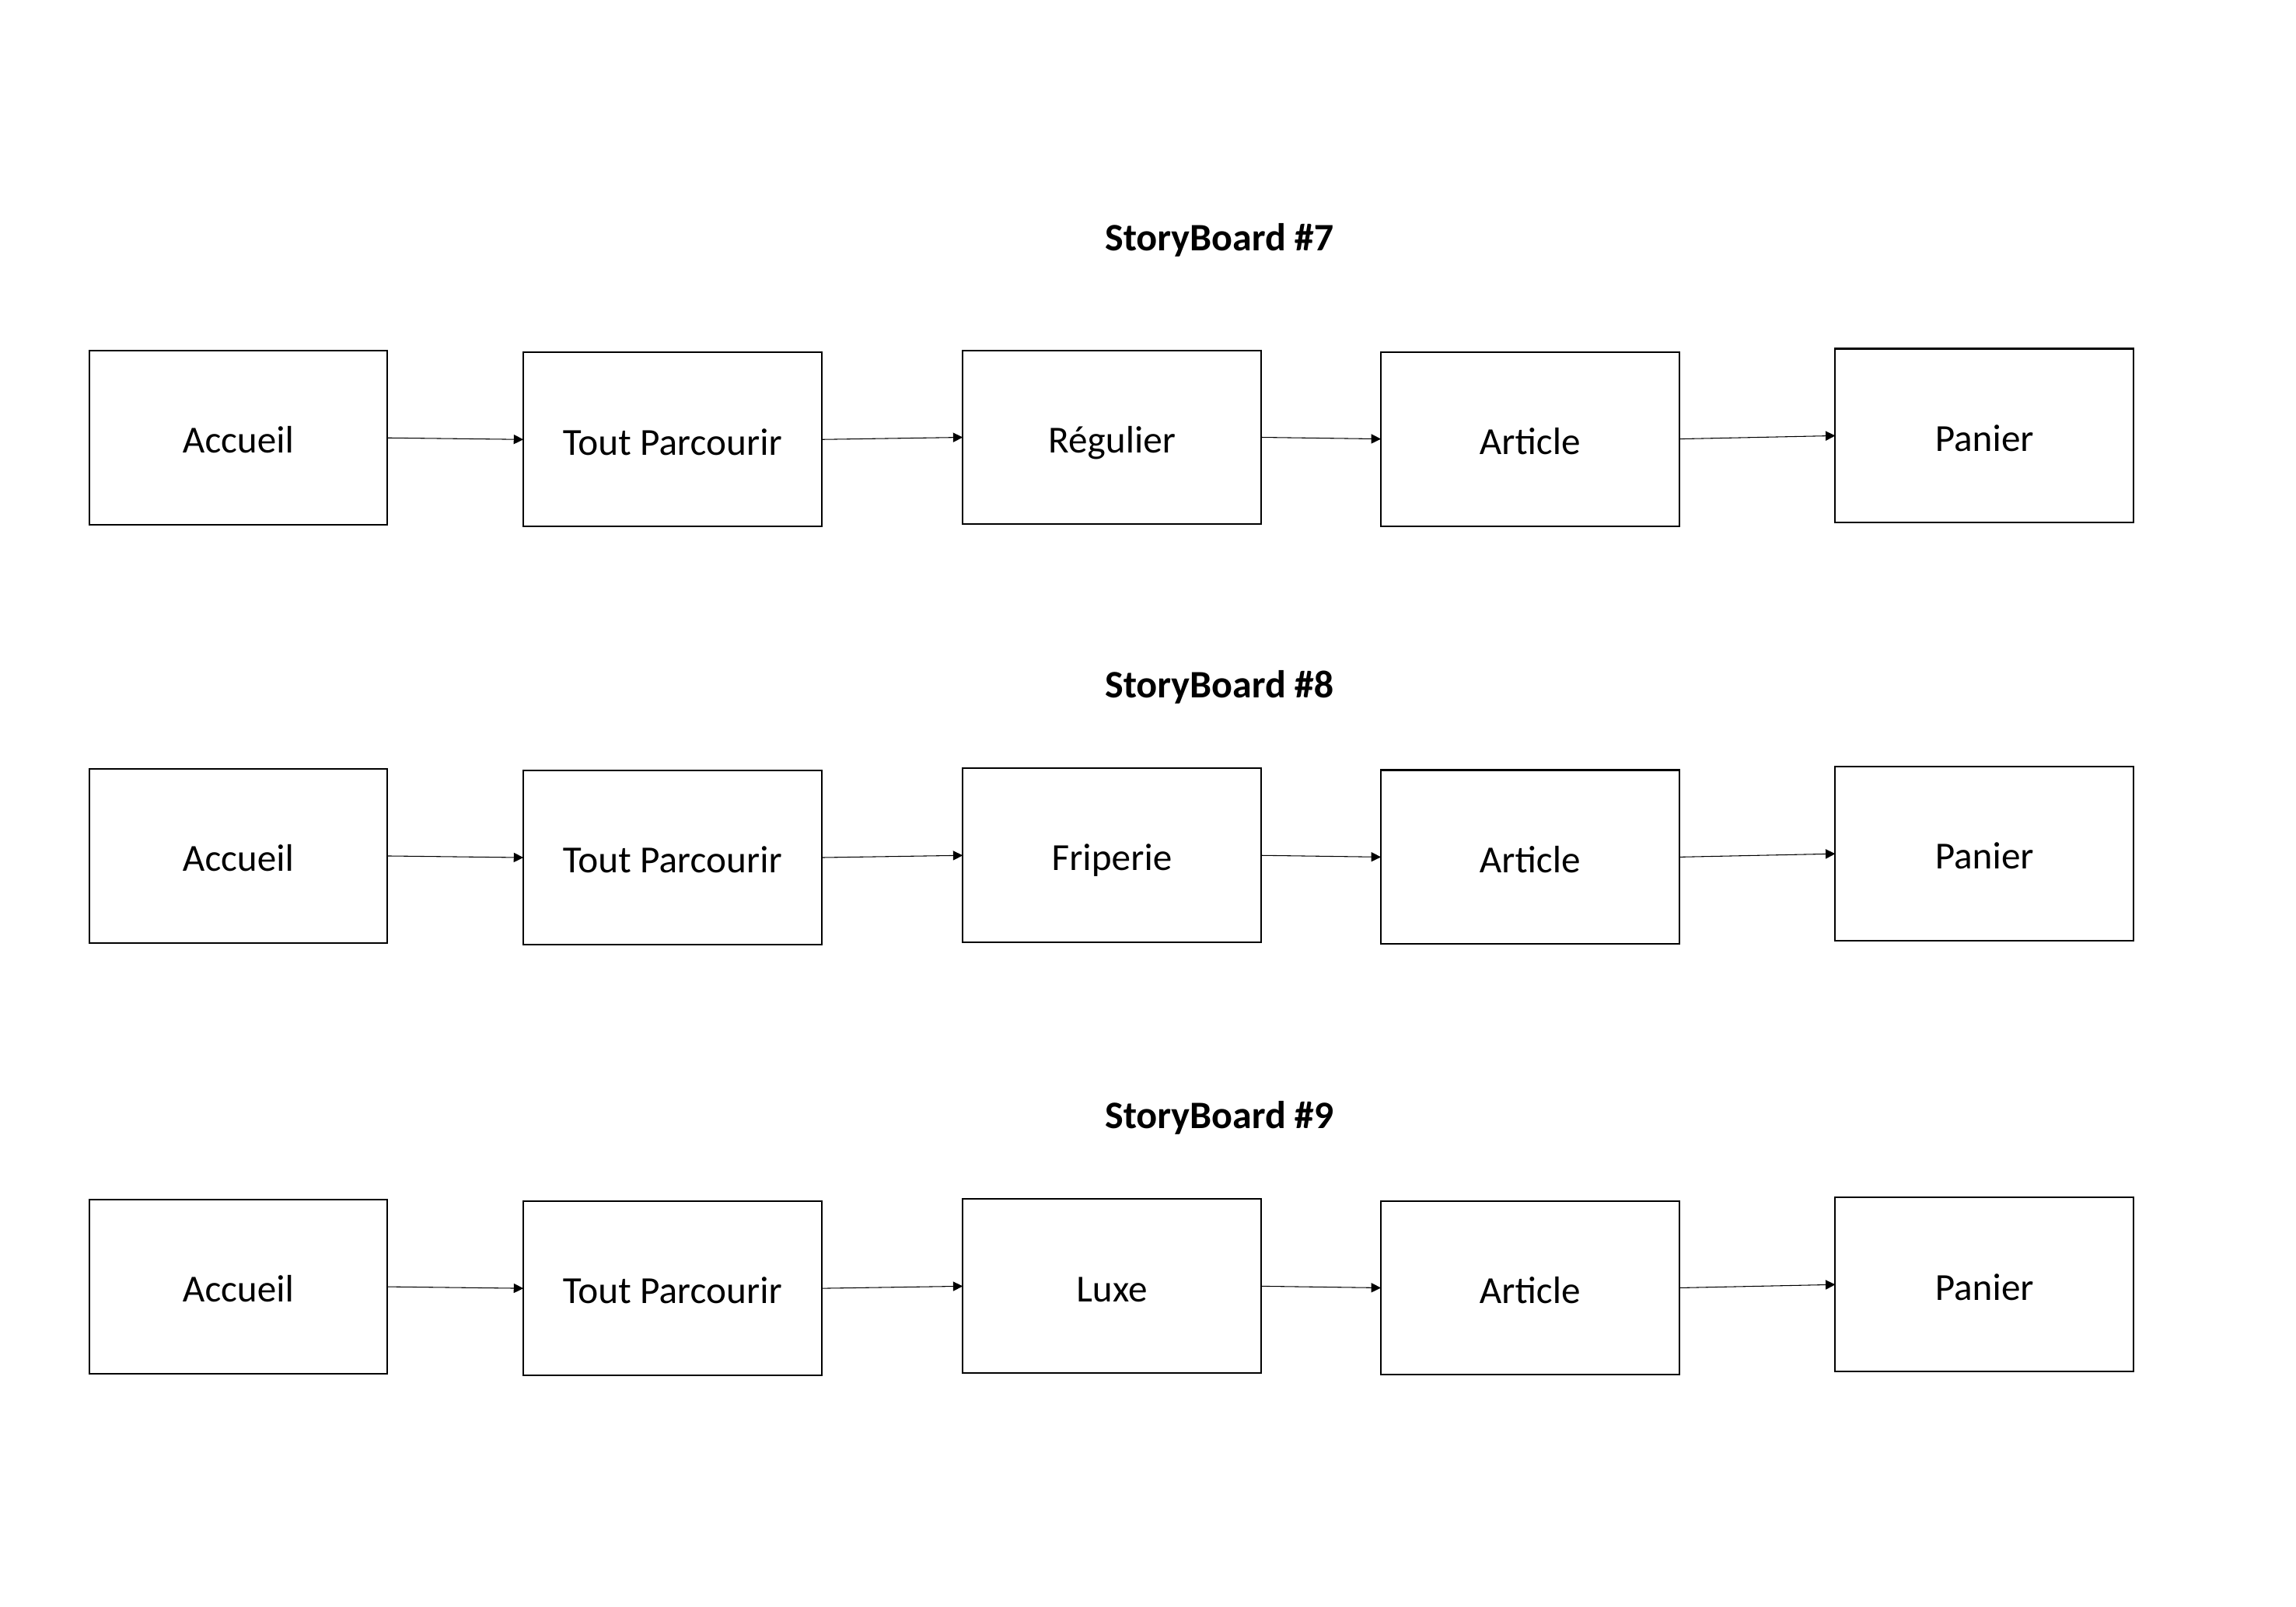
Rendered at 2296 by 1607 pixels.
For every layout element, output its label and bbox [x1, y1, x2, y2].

text_box [89, 205, 2134, 1376]
